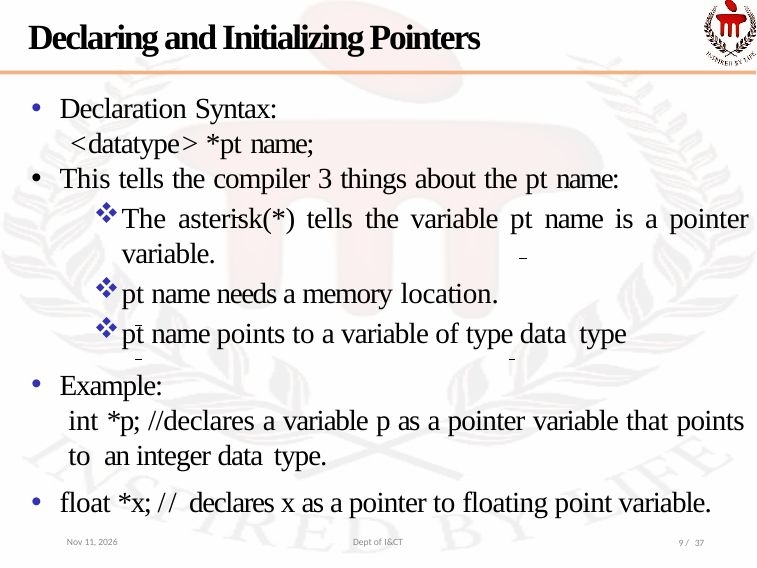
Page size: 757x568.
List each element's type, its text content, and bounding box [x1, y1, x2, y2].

text_box Declaration Syntax: <datatype> *pt name; This tells the compiler 3 things about the pt name: The asterisk(*) tells the variable pt name is a pointer variable. pt name needs a memory location. pt name points to a variable of type data type Example: int *p; //declares a variable p as a pointer variable that points to an integer data type. float *x; // declares x as a pointer to floating point variable. [15, 87, 749, 519]
footer Dept of I&CT [250, 526, 506, 557]
slide_number 9 / 37 [534, 376, 705, 568]
picture [704, 0, 757, 67]
slide_number 12-Nov-21 [51, 526, 223, 557]
text_box Declaring and Initializing Pointers [26, 11, 596, 57]
